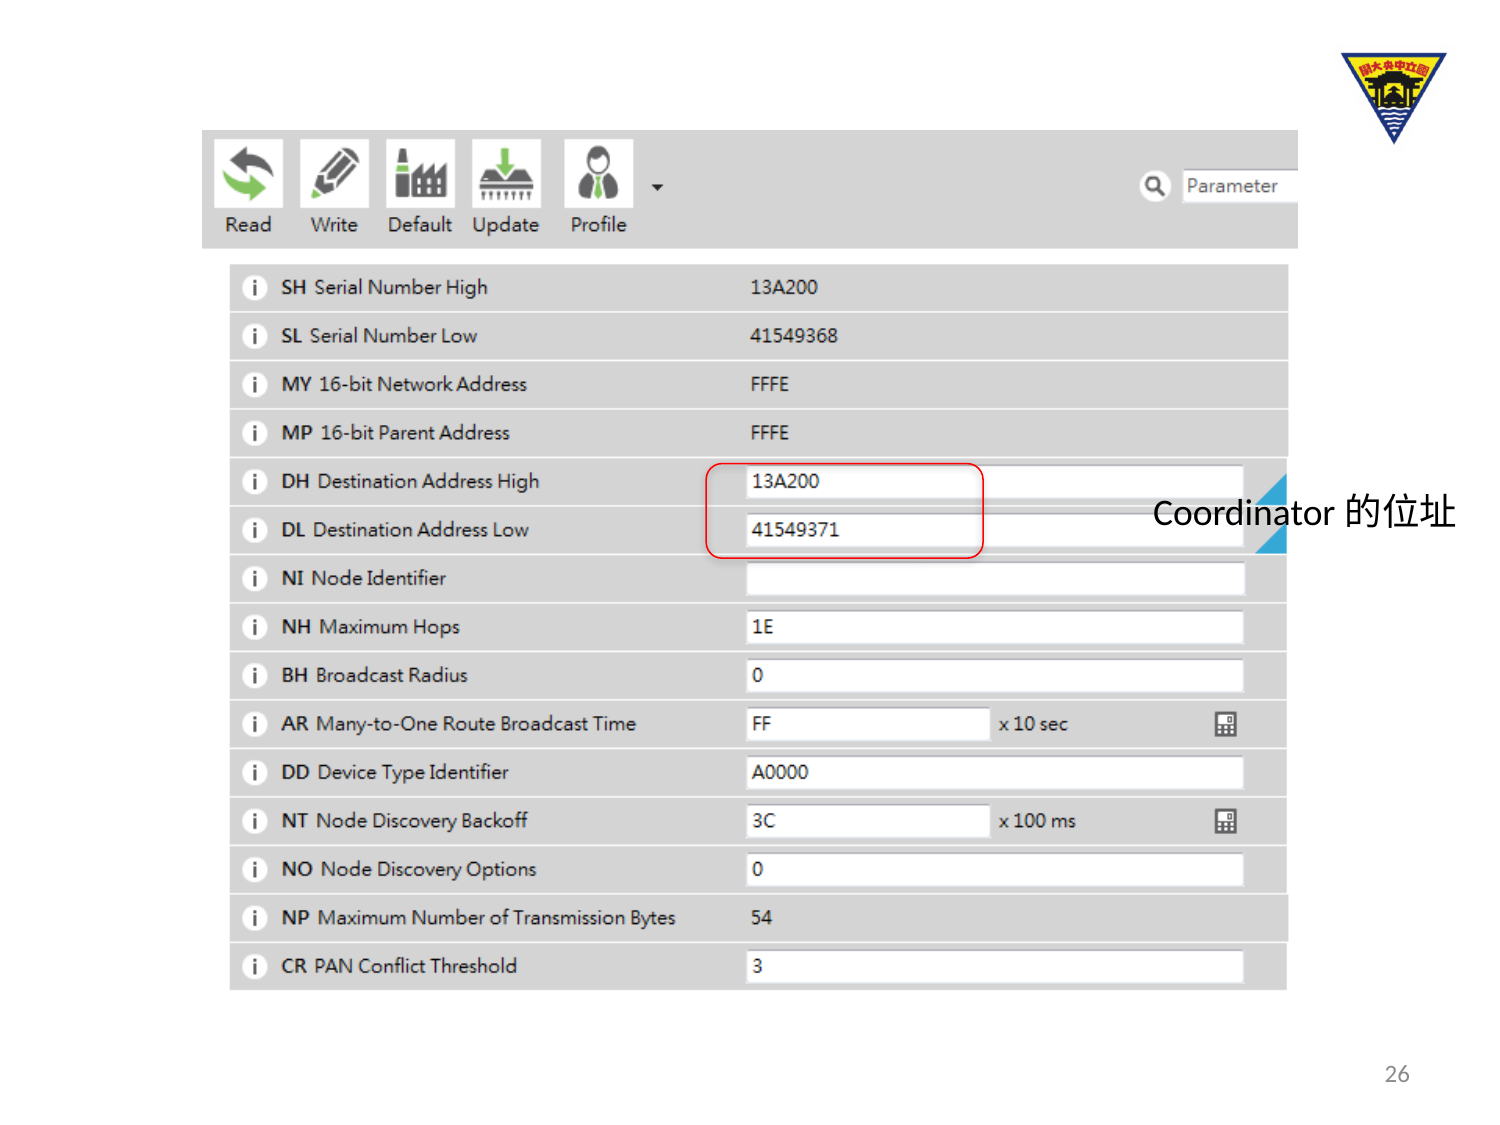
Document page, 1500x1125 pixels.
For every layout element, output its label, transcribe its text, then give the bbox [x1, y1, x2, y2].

slide_number 26 [1074, 1042, 1425, 1103]
text_box Coordinator的位址 [1303, 480, 1472, 541]
picture [1329, 43, 1455, 155]
picture [202, 130, 1298, 995]
